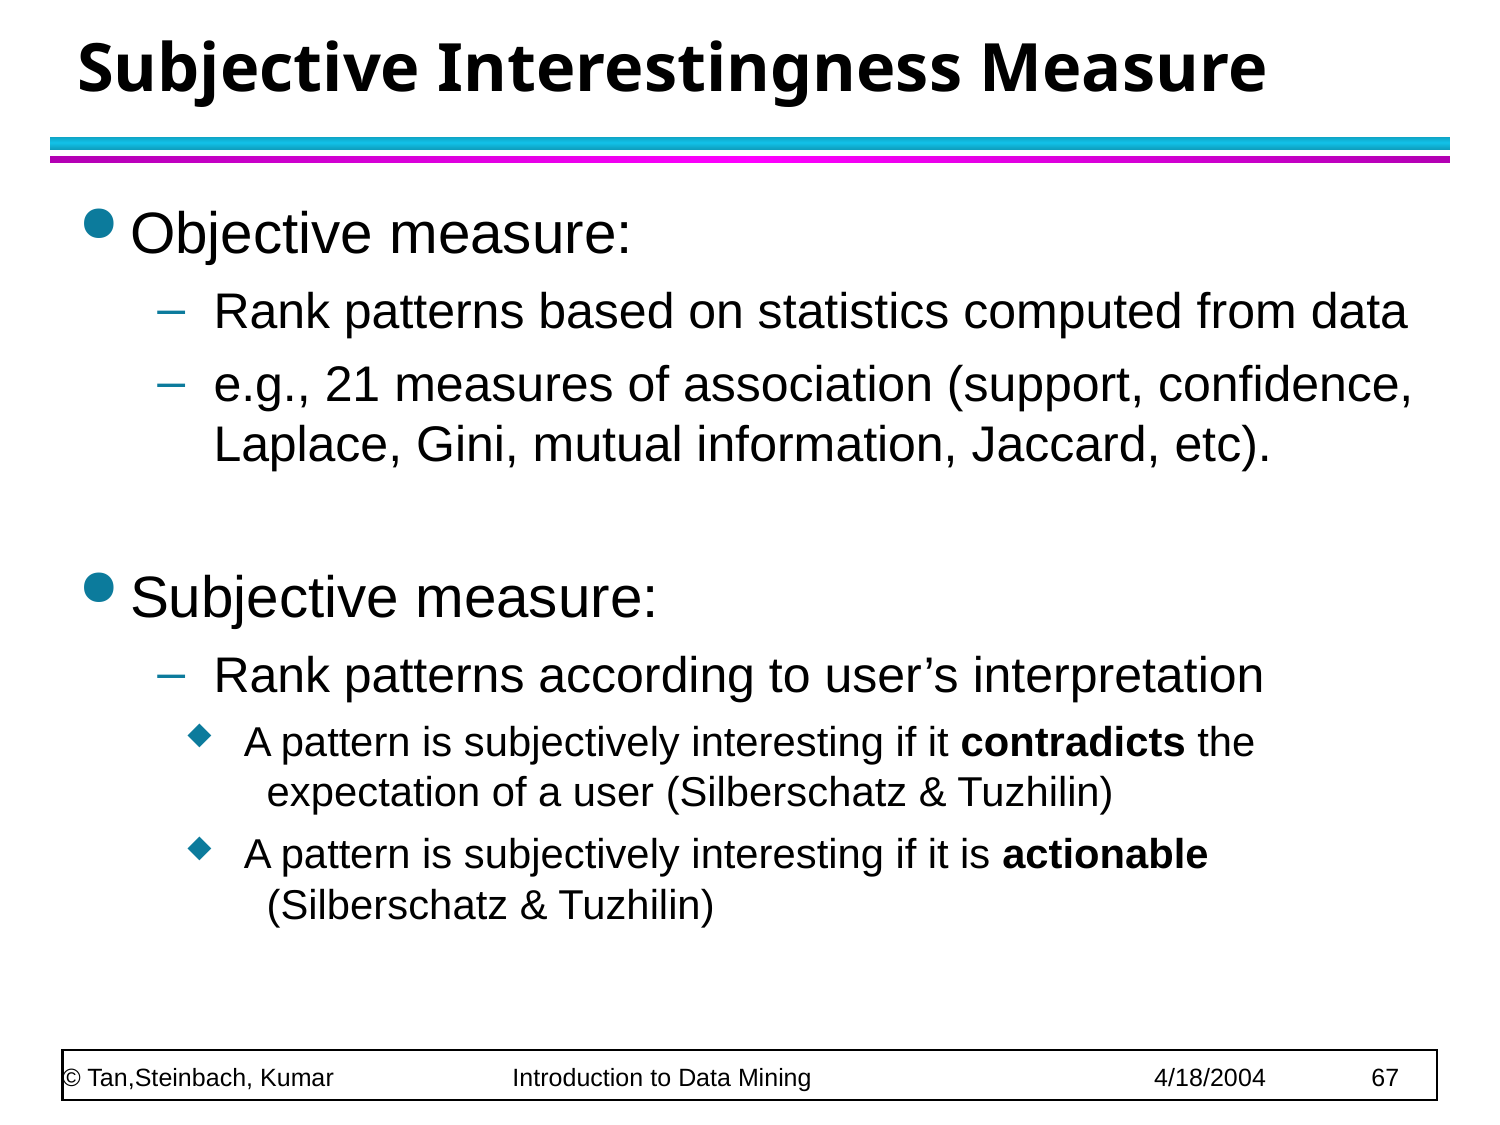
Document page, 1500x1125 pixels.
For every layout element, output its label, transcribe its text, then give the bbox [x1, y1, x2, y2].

title Subjective Interestingness Measure [61, 24, 1422, 113]
list Objective measure: Rank patterns based on statistics computed from data e.g., 21 measures of association (support, confidence, Laplace, Gini, mutual information, Jaccard, etc). Subjective measure: Rank patterns according to user’s interpretation A pattern is subjectively interesting if it contradicts the expectation of a user (Silberschatz & Tuzhilin) A pattern is subjectively interesting if it is actionable (Silberschatz & Tuzhilin) [66, 186, 1433, 1038]
